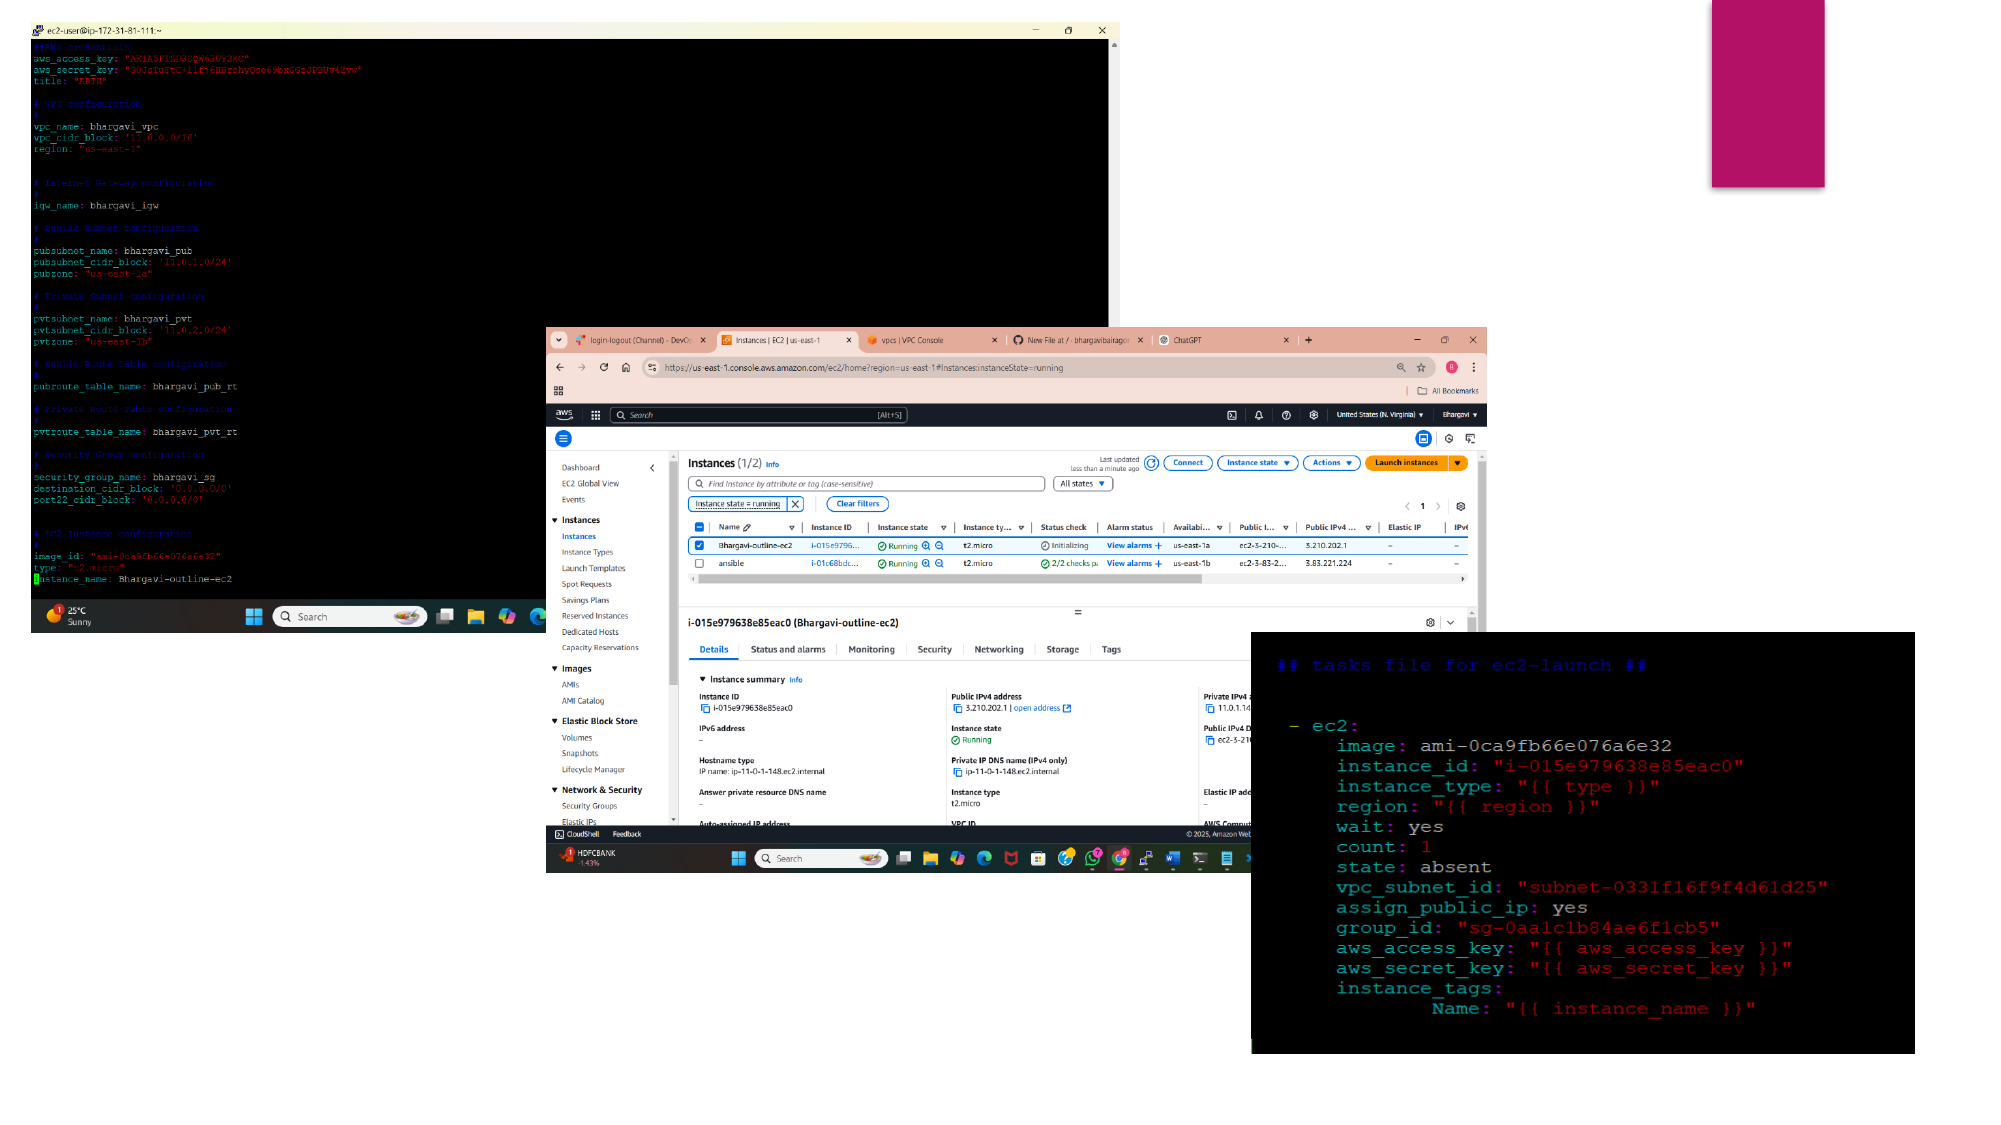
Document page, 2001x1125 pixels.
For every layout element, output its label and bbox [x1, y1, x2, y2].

picture [31, 22, 1915, 1054]
